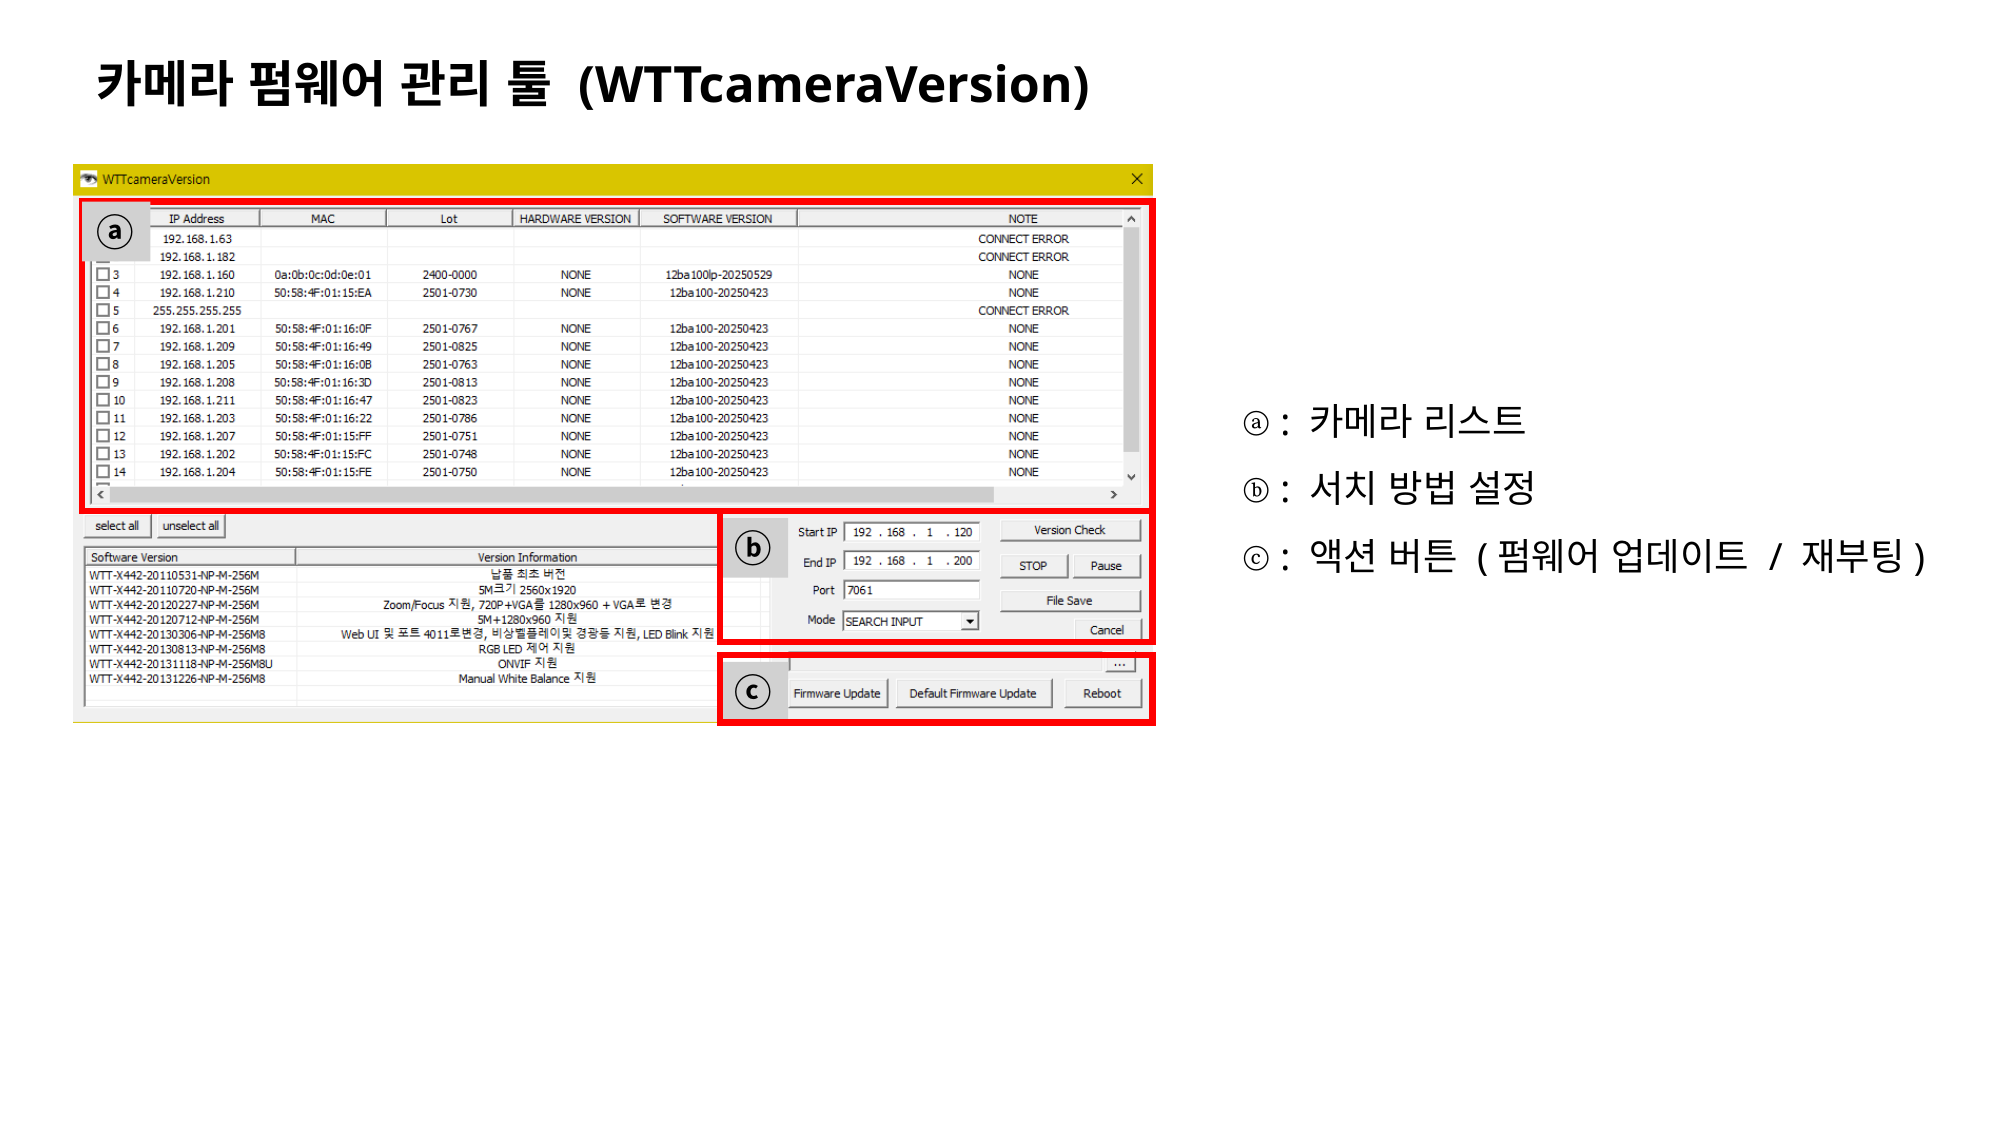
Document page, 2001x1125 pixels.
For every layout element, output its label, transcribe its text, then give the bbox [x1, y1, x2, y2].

text_box 카메라 펌웨어 관리 툴 (WTTcameraVersion) [81, 45, 1105, 120]
text_box ⓐ : 카메라 리스트 ⓑ : 서치 방법 설정 ⓒ : 액션 버튼 (펌웨어 업데이트 / 재부팅) [1227, 367, 1941, 586]
picture [72, 163, 1153, 724]
